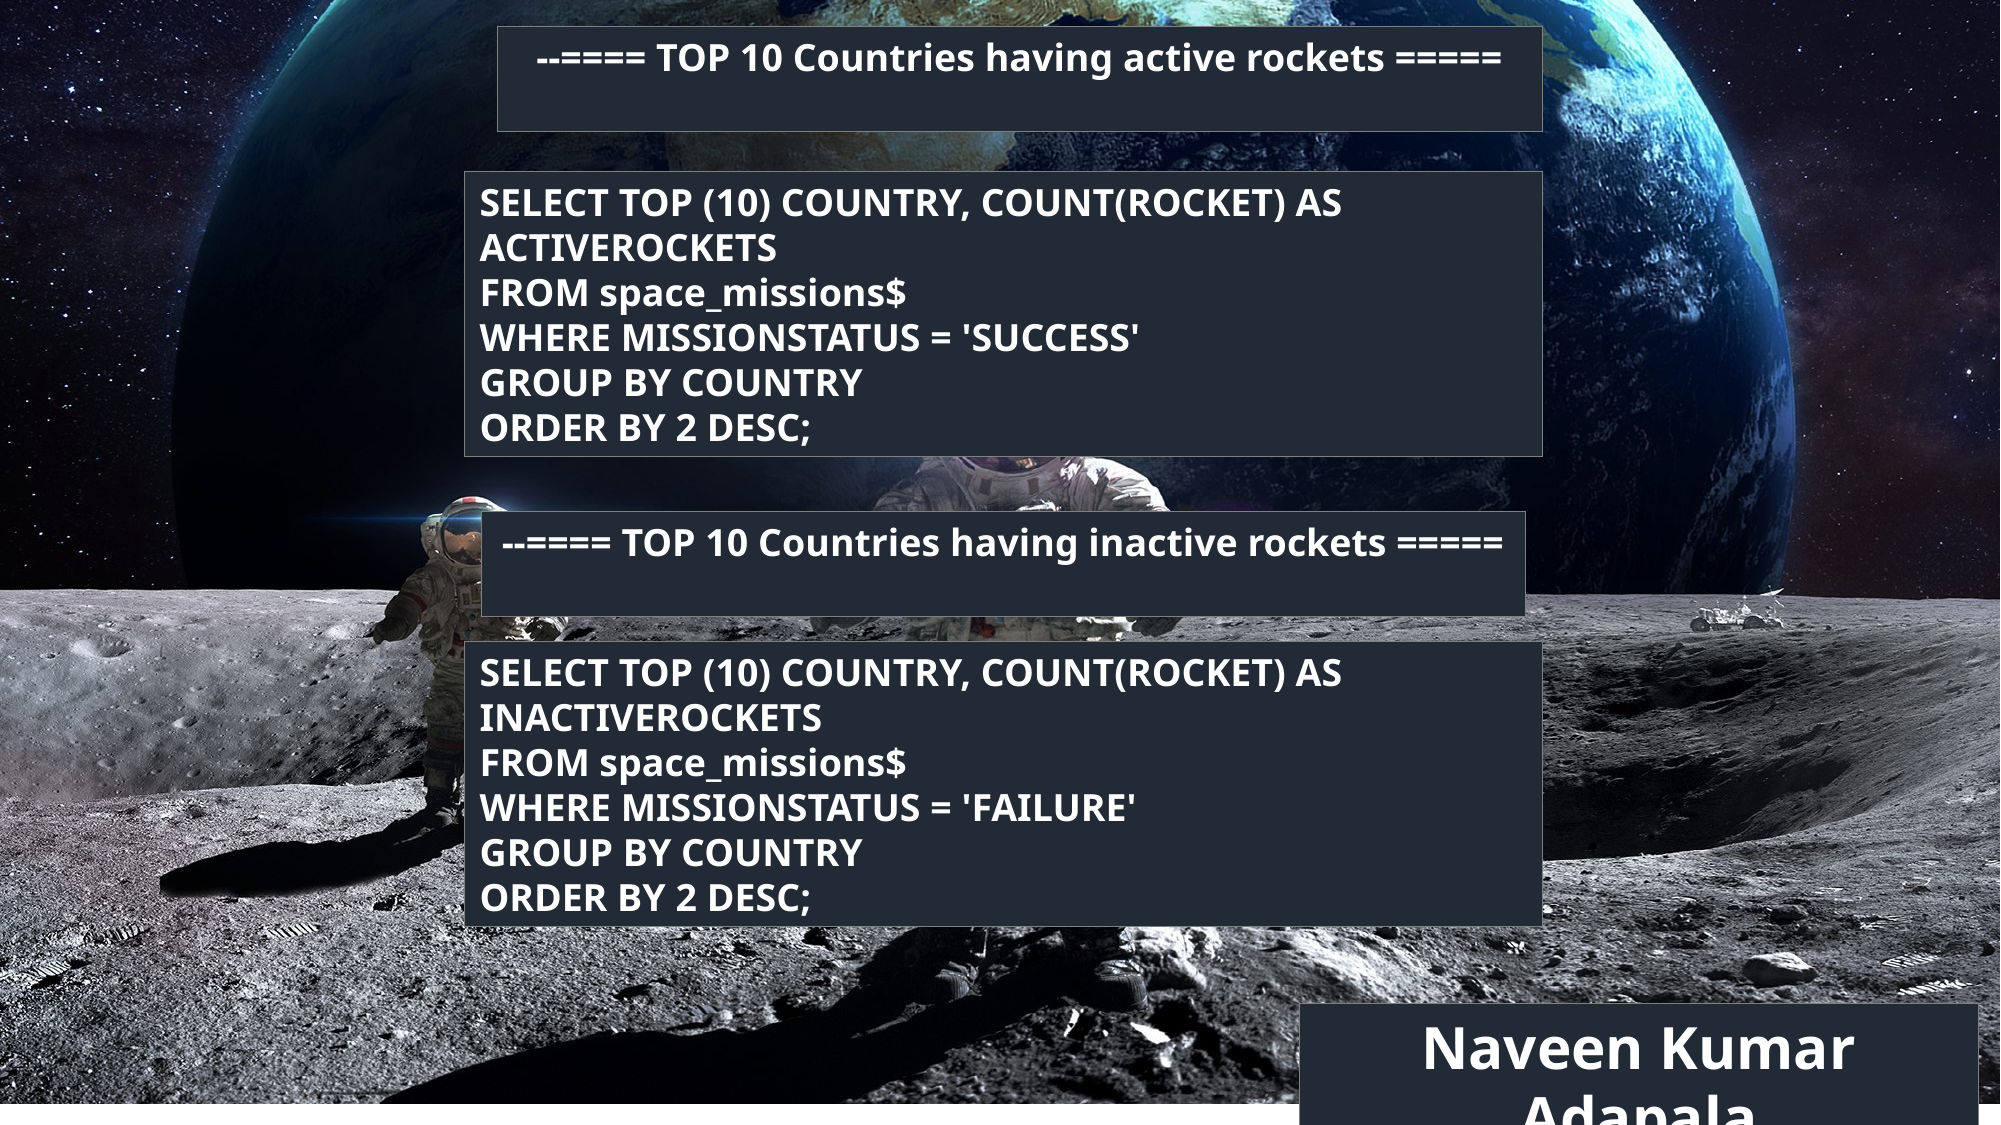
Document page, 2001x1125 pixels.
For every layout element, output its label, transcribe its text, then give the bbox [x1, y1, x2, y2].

text_box Naveen Kumar Adapala [1299, 1104, 1979, 1125]
picture [0, 0, 2000, 1104]
